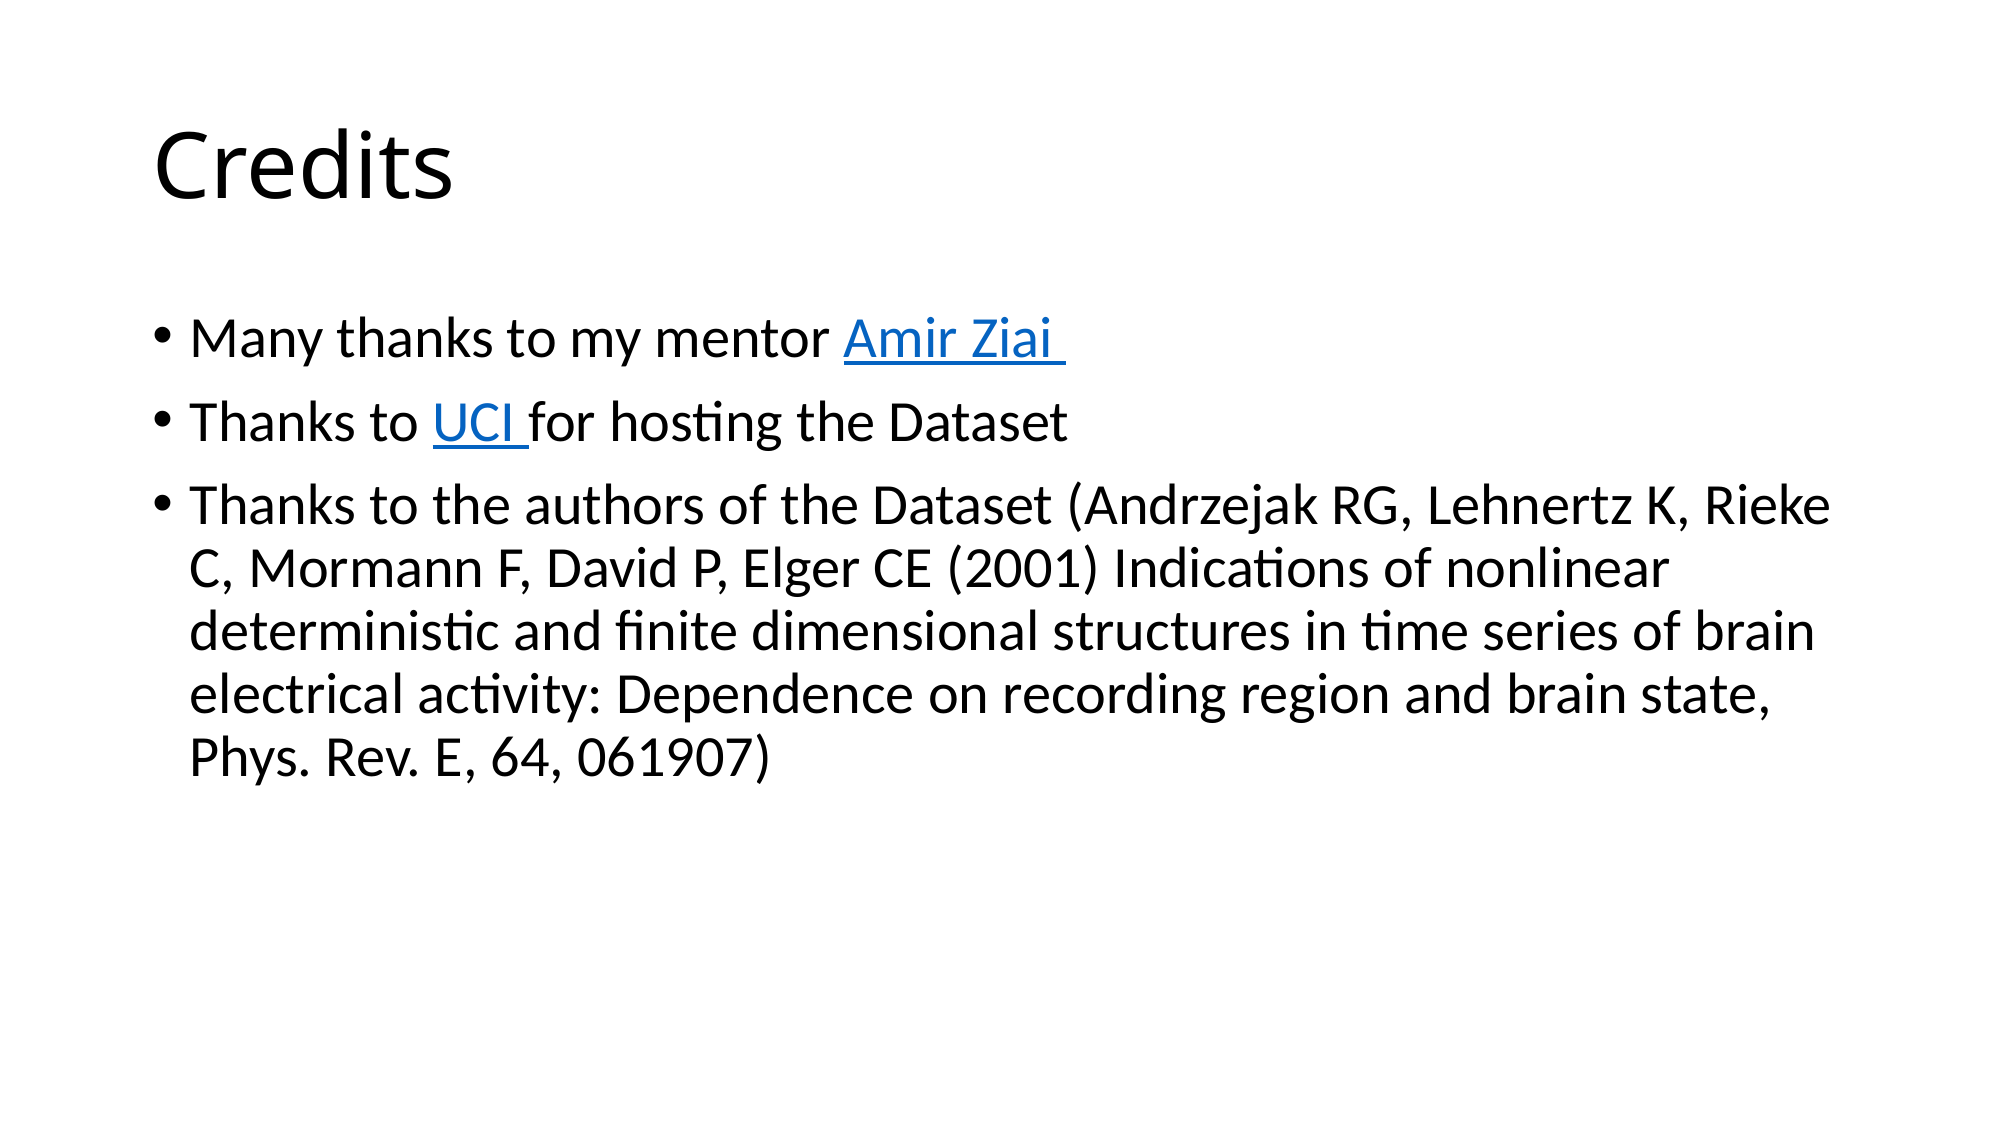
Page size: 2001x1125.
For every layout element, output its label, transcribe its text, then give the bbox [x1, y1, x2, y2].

list Many thanks to my mentor Amir Ziai Thanks to UCI for hosting the Dataset Thanks to the authors of the Dataset (Andrzejak RG, Lehnertz K, Rieke C, Mormann F, David P, Elger CE (2001) Indications of nonlinear deterministic and finite dimensional structures in time series of brain electrical activity: Dependence on recording region and brain state, Phys. Rev. E, 64, 061907) [137, 299, 1863, 1014]
title Credits [137, 59, 1863, 278]
